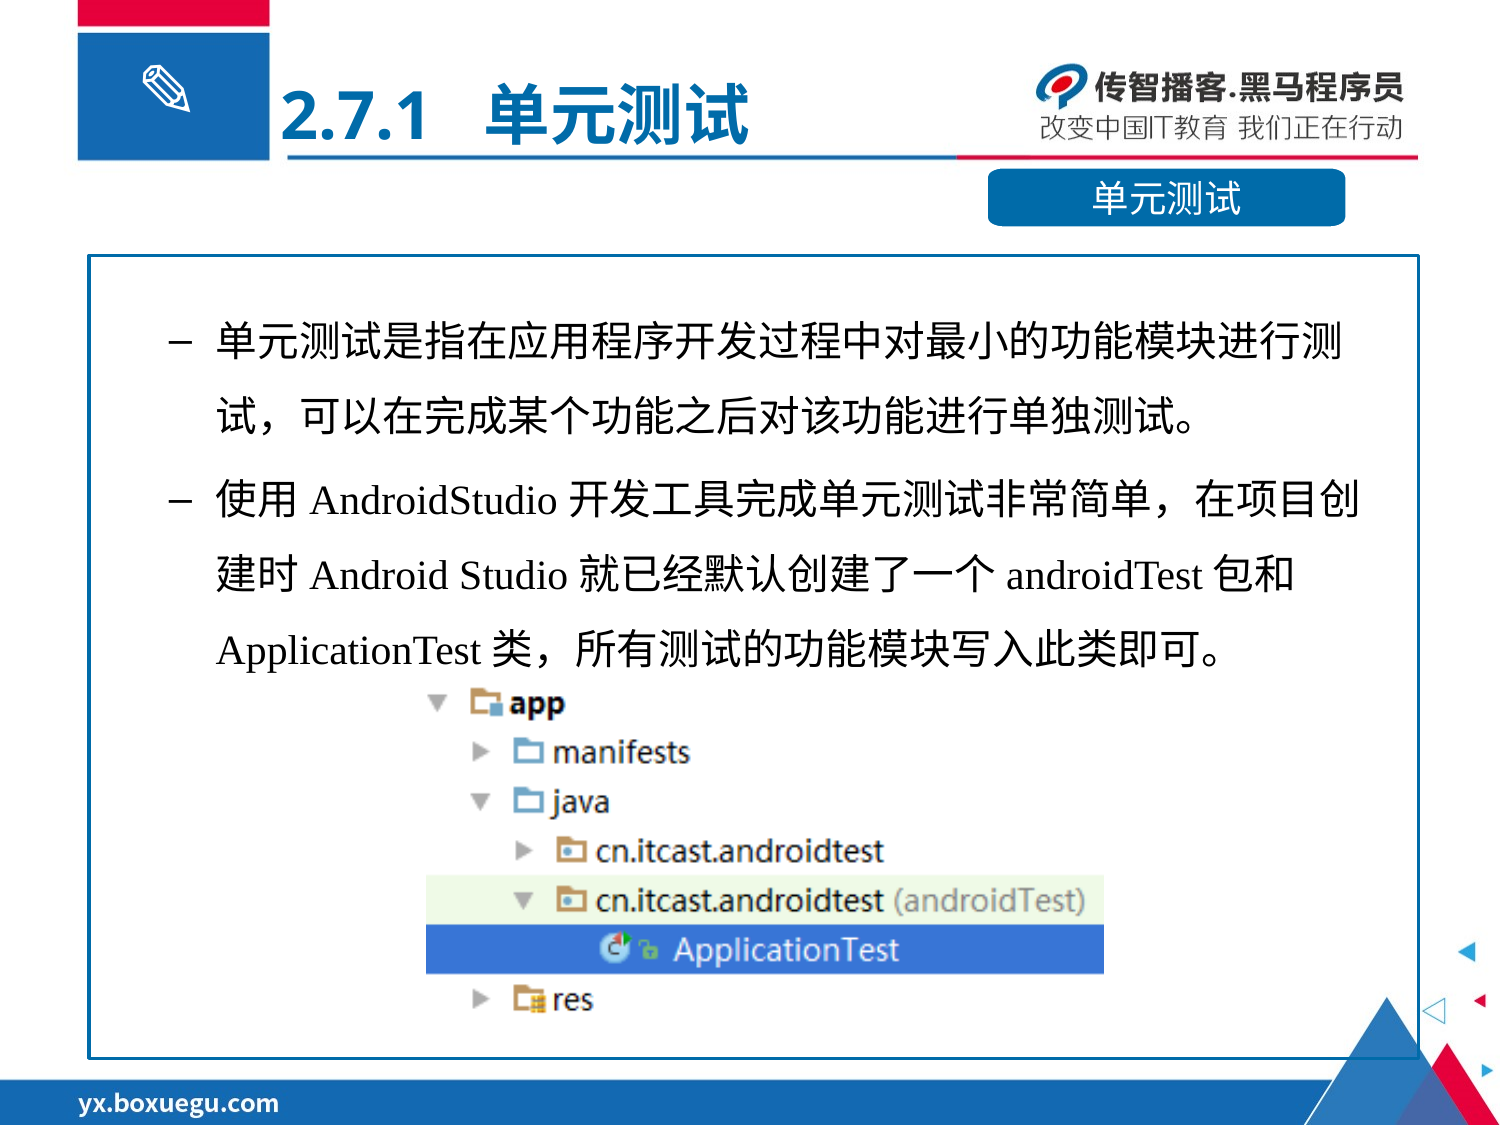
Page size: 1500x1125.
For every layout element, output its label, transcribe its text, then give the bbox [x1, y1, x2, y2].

picture [0, 0, 1500, 1125]
text_box 单元测试是指在应用程序开发过程中对最小的功能模块进行测试，可以在完成某个功能之后对该功能进行单独测试。 使用AndroidStudio开发工具完成单元测试非常简单，在项目创建时Android Studio就已经默认创建了一个androidTest包和ApplicationTest类，所有测试的功能模块写入此类即可。 [78, 282, 1388, 681]
text_box 2.7.1 单元测试 [265, 66, 1424, 159]
text_box [89, 255, 1419, 1059]
text_box [41, 151, 853, 244]
text_box 单元测试 [984, 165, 1349, 230]
